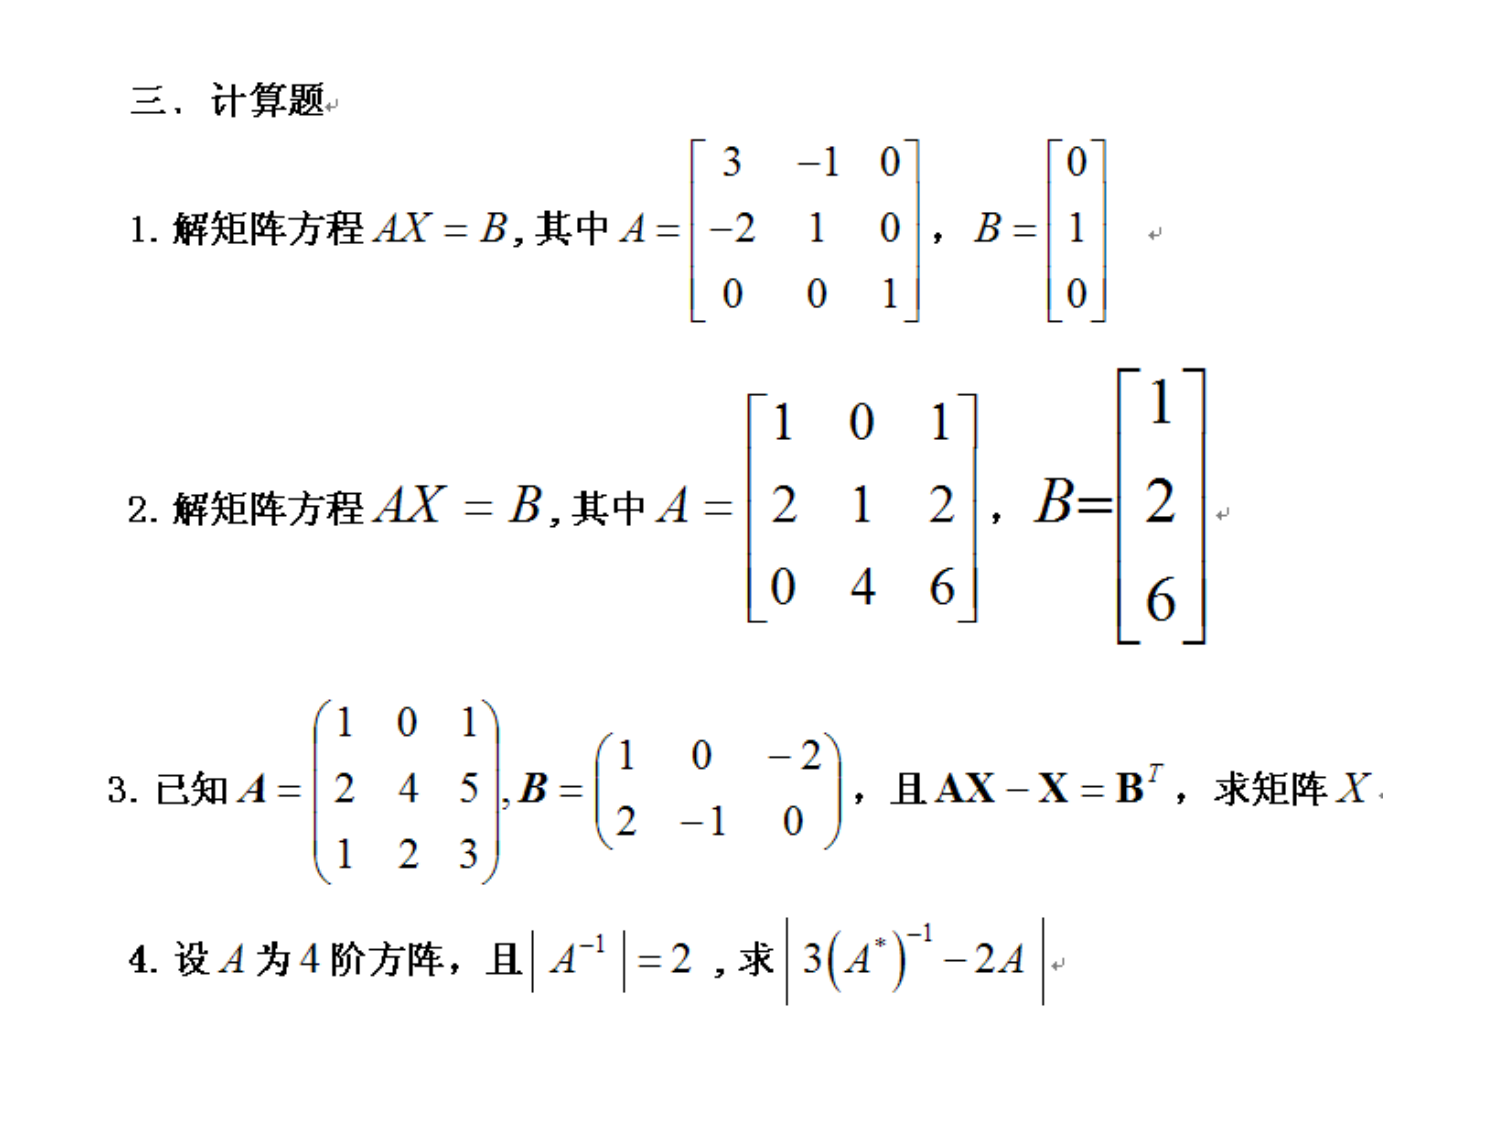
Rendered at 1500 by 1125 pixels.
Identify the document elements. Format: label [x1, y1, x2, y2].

picture [60, 70, 1383, 1015]
